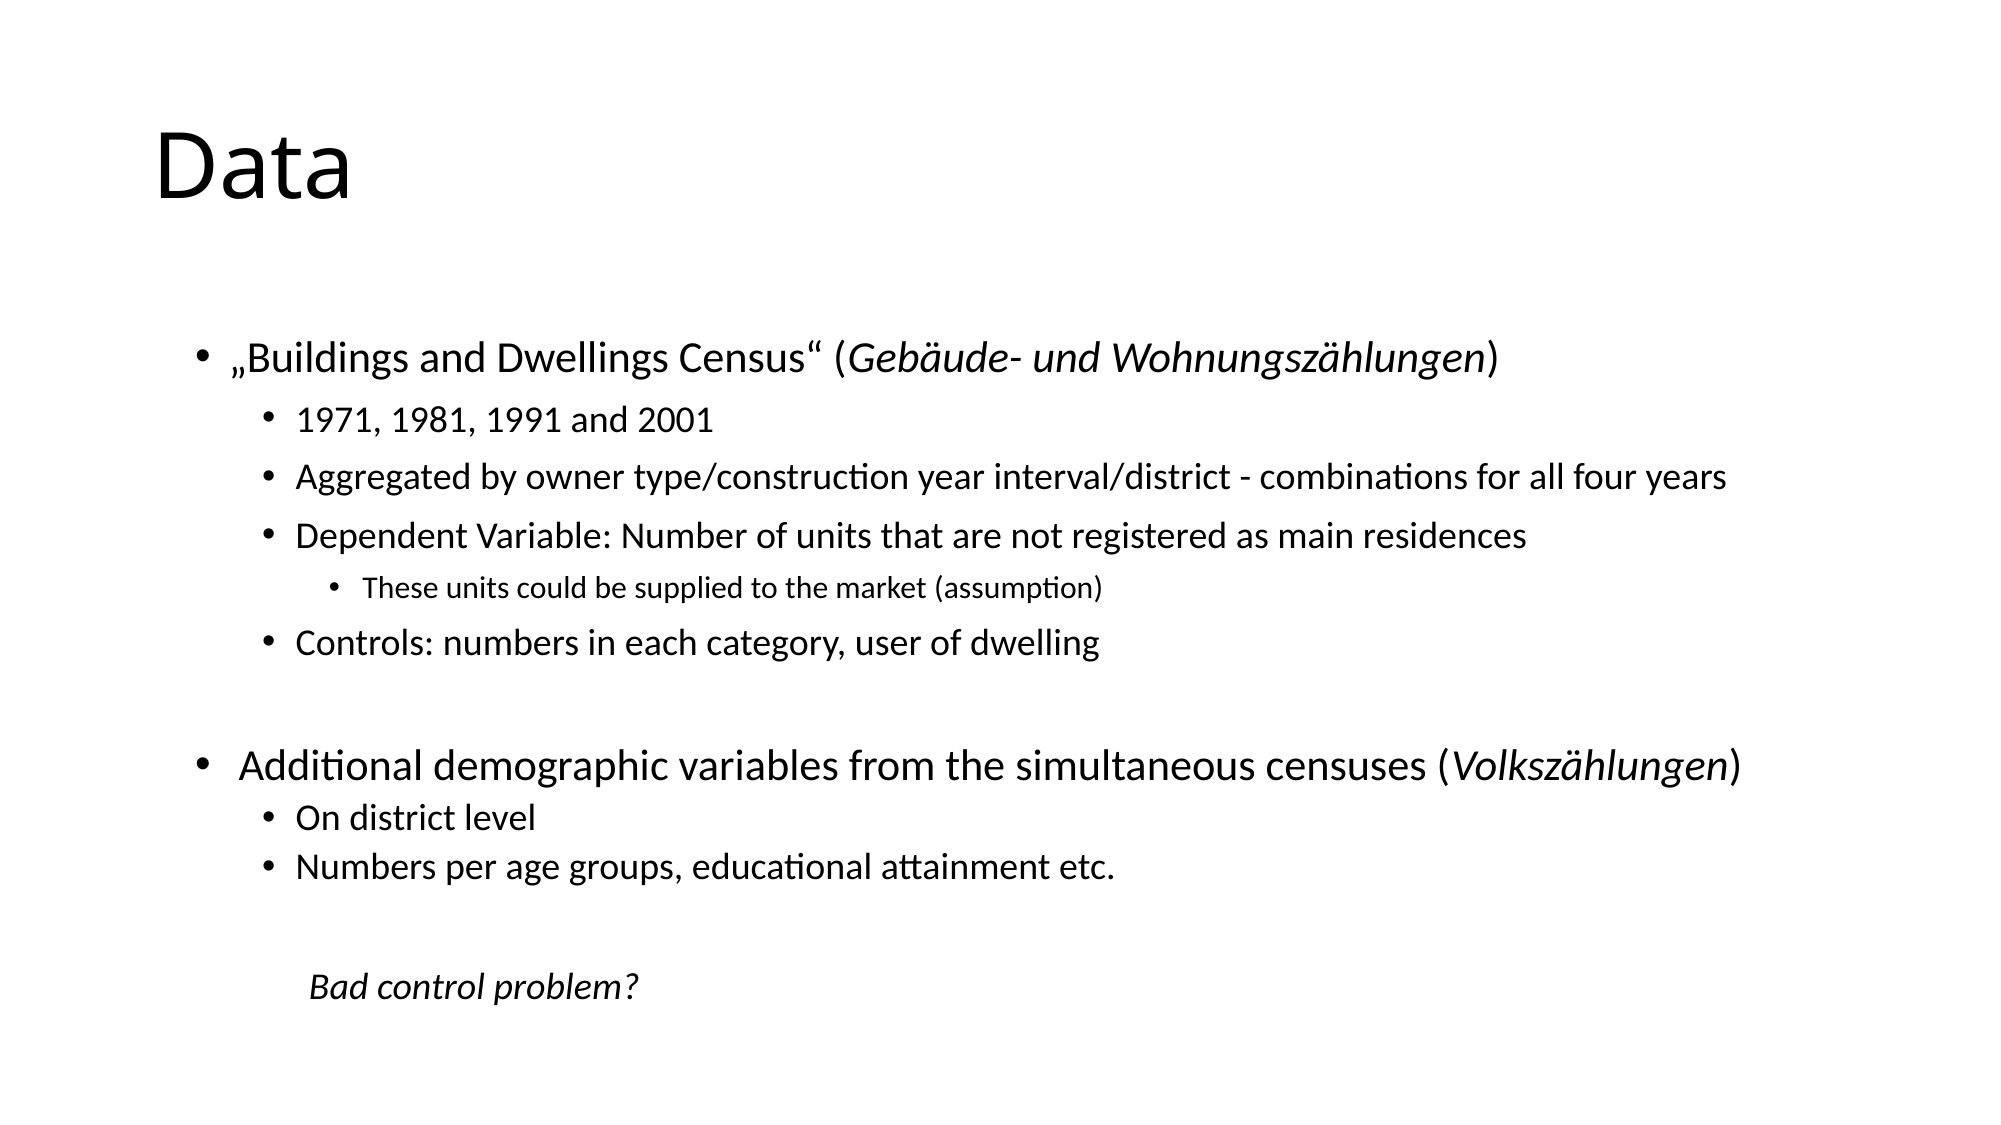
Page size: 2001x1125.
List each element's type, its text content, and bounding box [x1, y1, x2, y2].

title Data [137, 59, 1863, 278]
list „Buildings and Dwellings Census“ (Gebäude- und Wohnungszählungen) 1971, 1981, 1991 and 2001 Aggregated by owner type/construction year interval/district - combinations for all four years Dependent Variable: Number of units that are not registered as main residences These units could be supplied to the market (assumption) Controls: numbers in each category, user of dwelling Additional demographic variables from the simultaneous censuses (Volkszählungen) On district level Numbers per age groups, educational attainment etc. Bad control problem? [180, 316, 1965, 1020]
